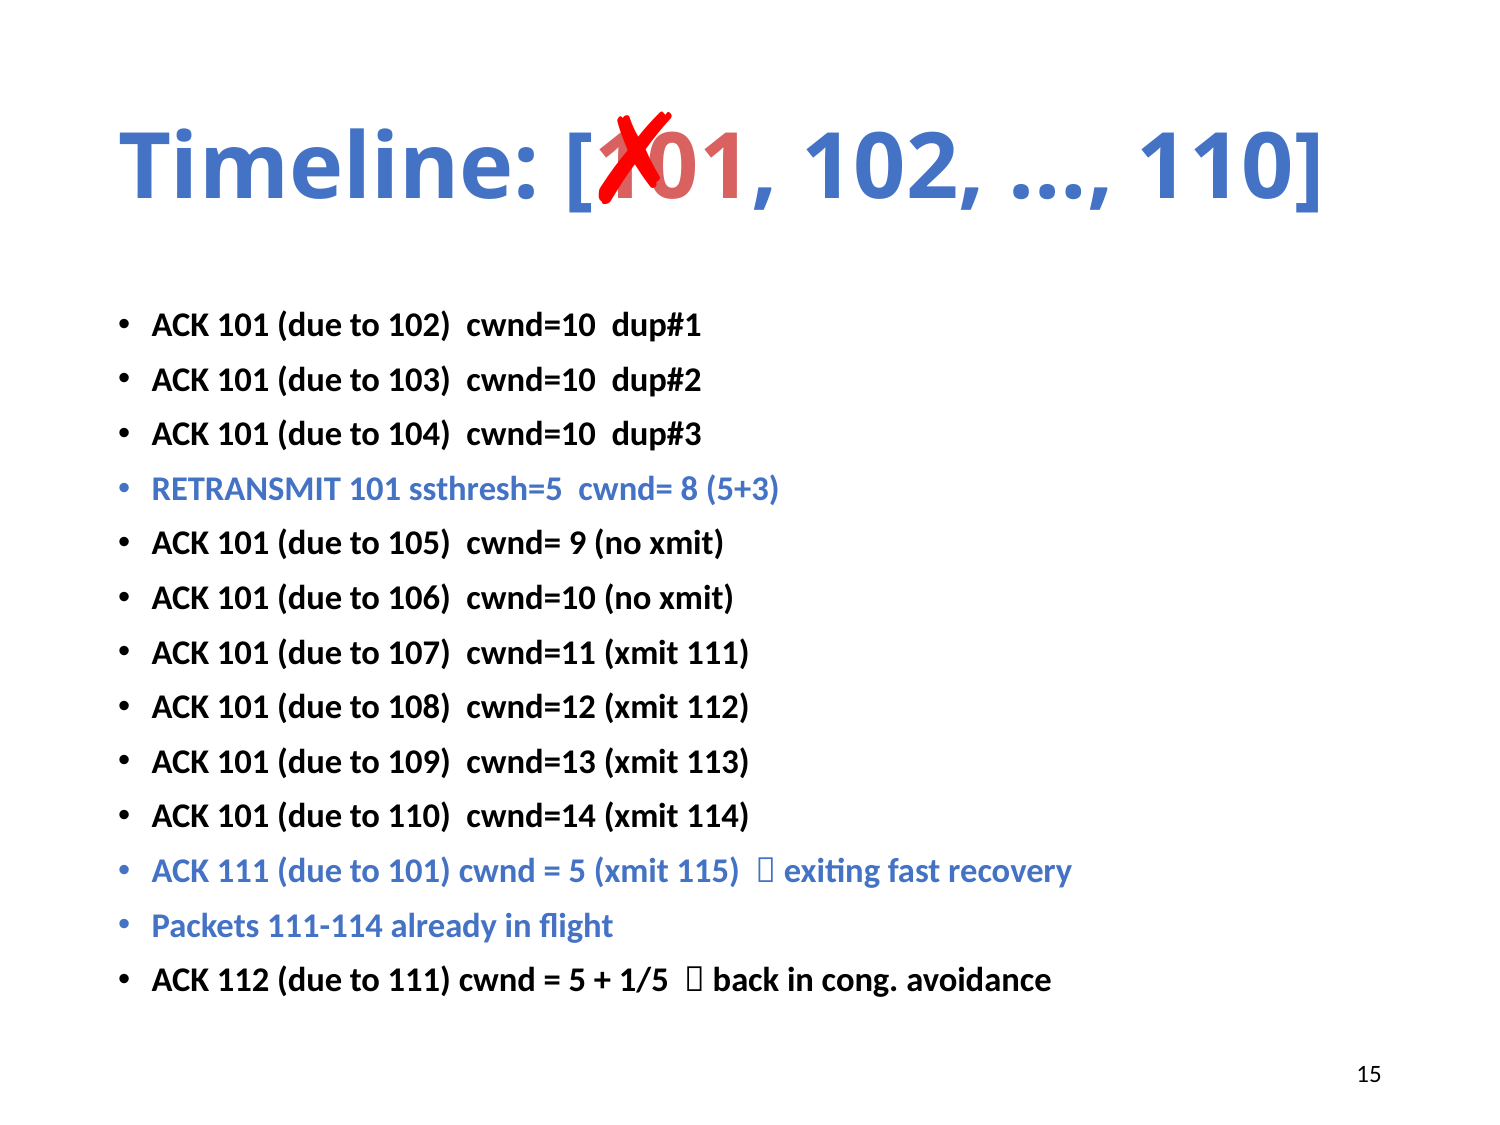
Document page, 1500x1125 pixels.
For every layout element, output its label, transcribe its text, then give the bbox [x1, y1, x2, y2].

list ACK 101 (due to 102) cwnd=10 dup#1 ACK 101 (due to 103) cwnd=10 dup#2 ACK 101 (due to 104) cwnd=10 dup#3 RETRANSMIT 101 ssthresh=5 cwnd= 8 (5+3) ACK 101 (due to 105) cwnd= 9 (no xmit) ACK 101 (due to 106) cwnd=10 (no xmit) ACK 101 (due to 107) cwnd=11 (xmit 111) ACK 101 (due to 108) cwnd=12 (xmit 112) ACK 101 (due to 109) cwnd=13 (xmit 113) ACK 101 (due to 110) cwnd=14 (xmit 114) ACK 111 (due to 101) cwnd = 5 (xmit 115)  exiting fast recovery Packets 111-114 already in flight ACK 112 (due to 111) cwnd = 5 + 1/5  back in cong. avoidance [103, 299, 1397, 1014]
title Timeline: [101, 102, …, 110] [103, 59, 1397, 278]
slide_number 15 [1059, 1042, 1397, 1103]
text_box ✗ [569, 70, 688, 236]
